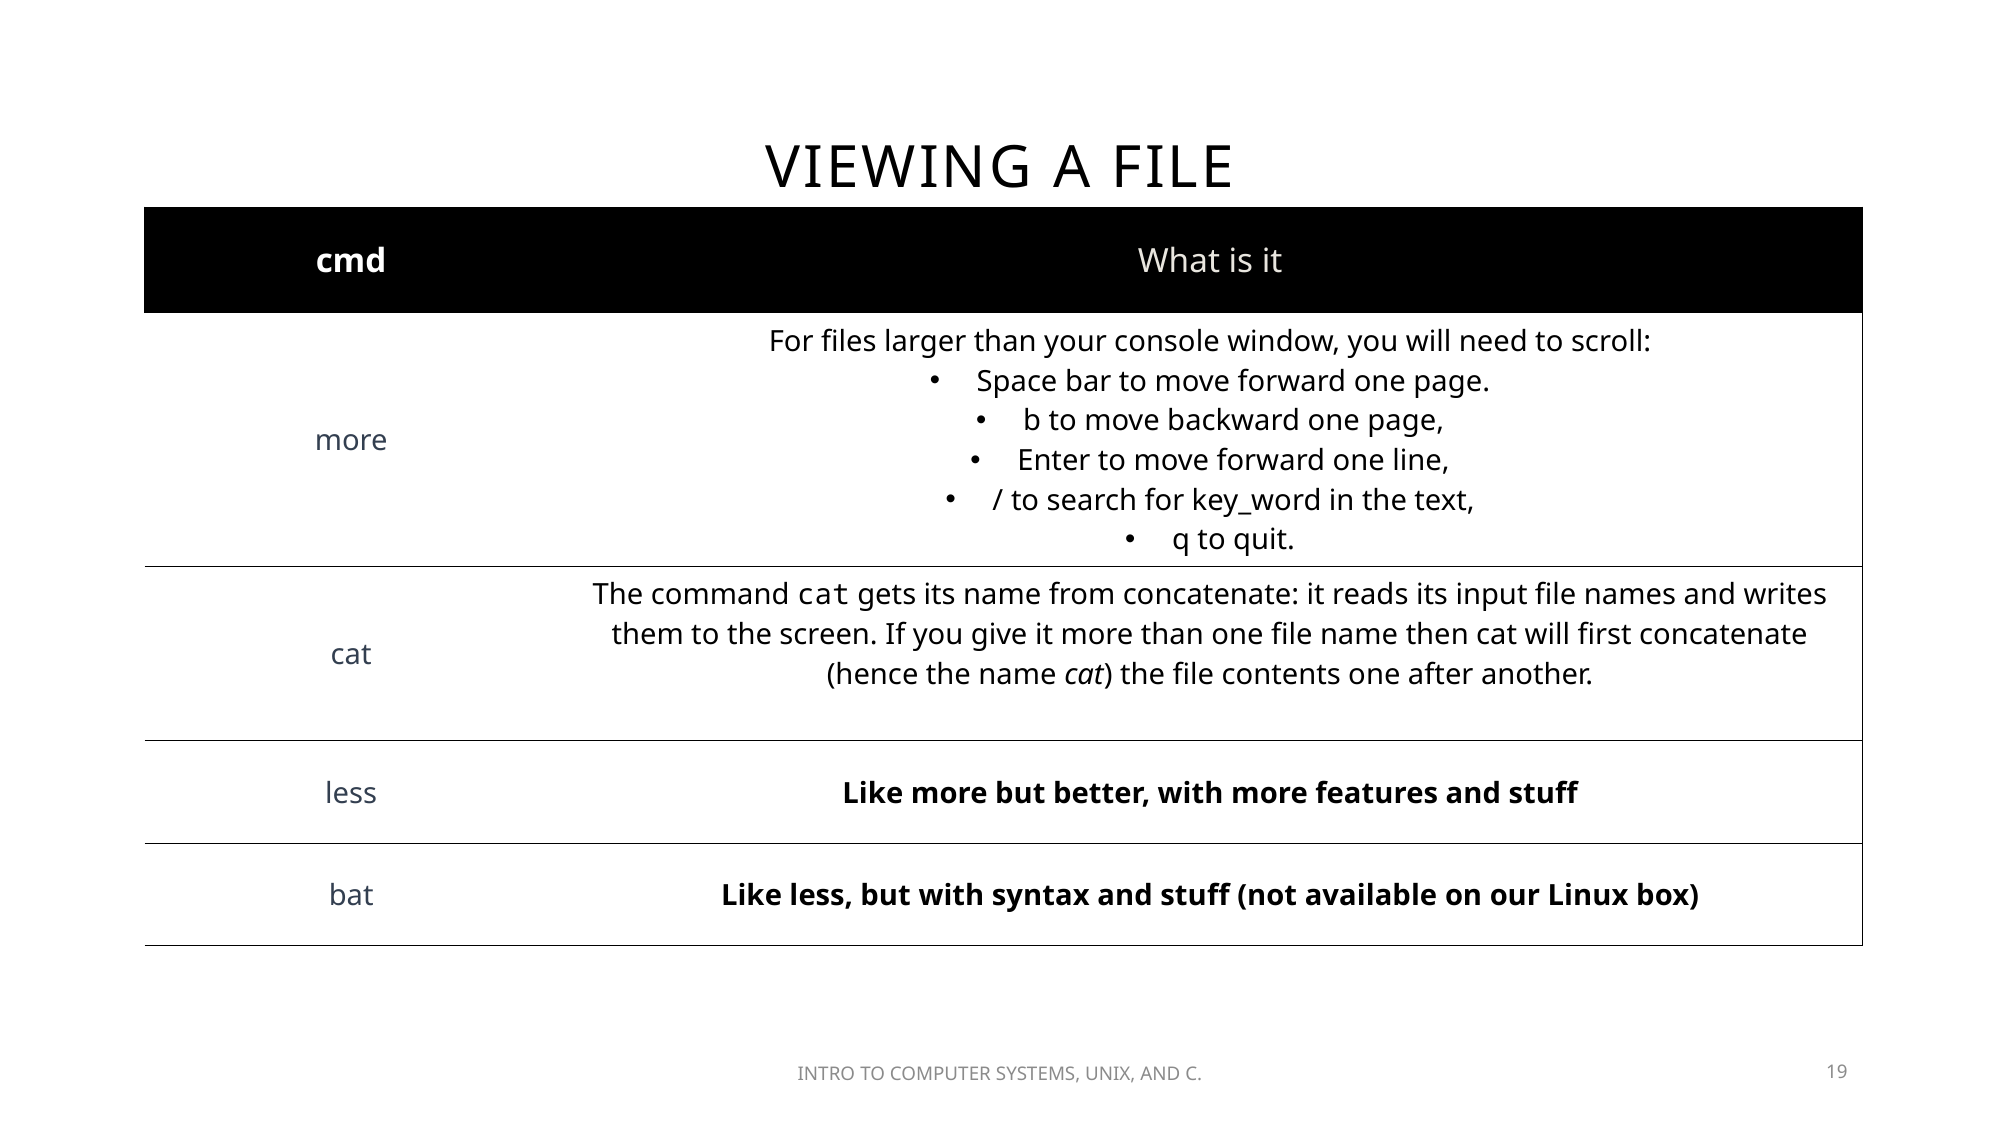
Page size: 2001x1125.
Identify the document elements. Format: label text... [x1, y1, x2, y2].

table_cell bat [145, 844, 558, 945]
table_cell For files larger than your console window, you will need to scroll: Space bar to move forward one page. b to move backward one page, Enter to move forward one line, / to search for key_word in the text, q to quit. [558, 313, 1862, 566]
table_cell more [145, 313, 558, 566]
title Viewing a File [137, 59, 1863, 278]
table_header What is it [558, 208, 1862, 312]
table_cell less [145, 741, 558, 843]
footer INTRO TO​ COMPUTER SYSTEMS,​ UNIX,​ AND C.​ [662, 1042, 1338, 1103]
table_cell Like more but better, with more features and stuff [558, 741, 1862, 843]
table_cell cat [145, 567, 558, 740]
table_cell The command cat gets its name from concatenate: it reads its input file names and writes them to the screen. If you give it more than one file name then cat will first concatenate (hence the name cat) the file contents one after another. [558, 567, 1862, 740]
table_header ​cmd [145, 208, 558, 312]
slide_number 19 [1412, 1042, 1863, 1103]
table_cell Like less, but with syntax and stuff (not available on our Linux box) [558, 844, 1862, 945]
